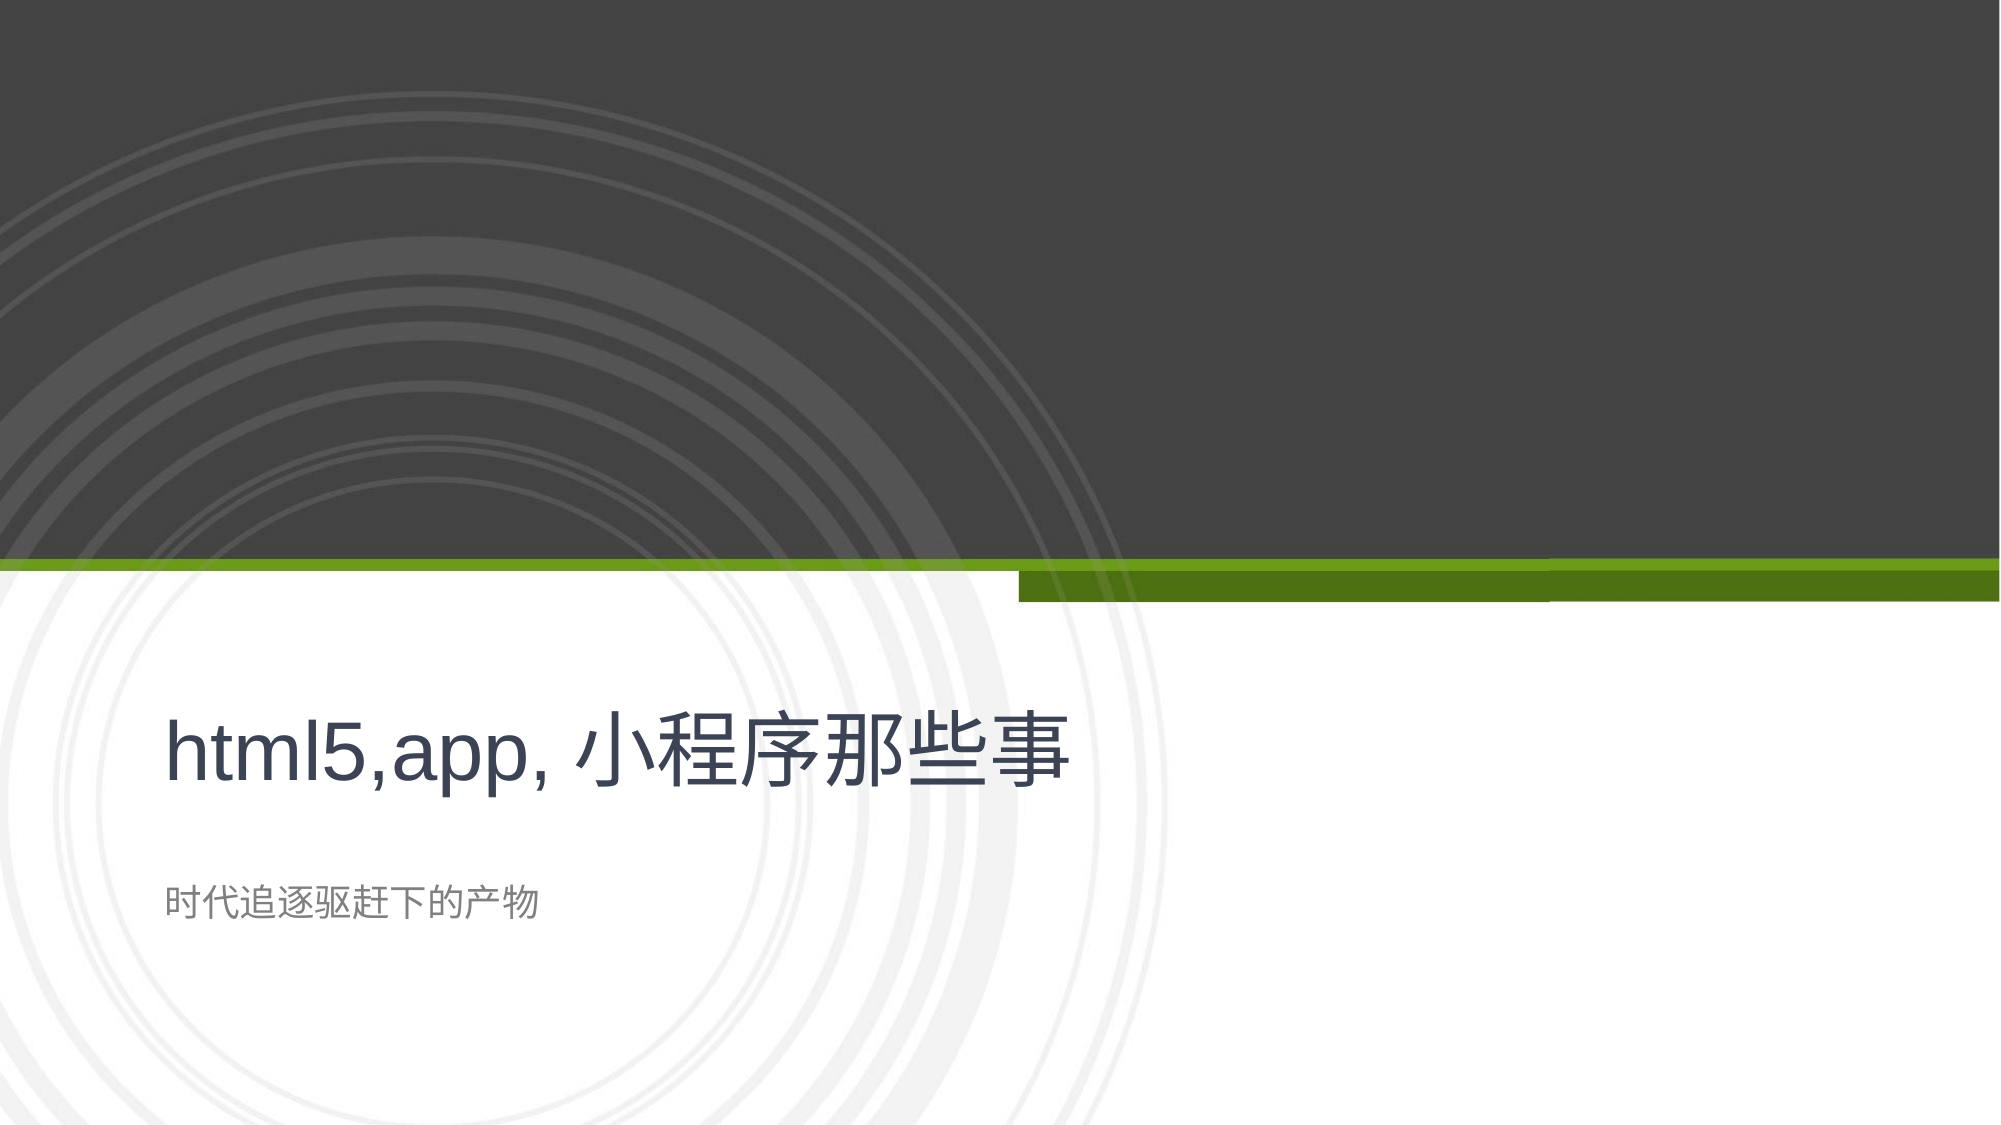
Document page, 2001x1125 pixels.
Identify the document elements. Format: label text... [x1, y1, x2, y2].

picture [0, 0, 2000, 1125]
text_box 时代追逐驱赶下的产物 [149, 851, 1850, 941]
text_box html5,app,小程序那些事 [149, 644, 1850, 851]
